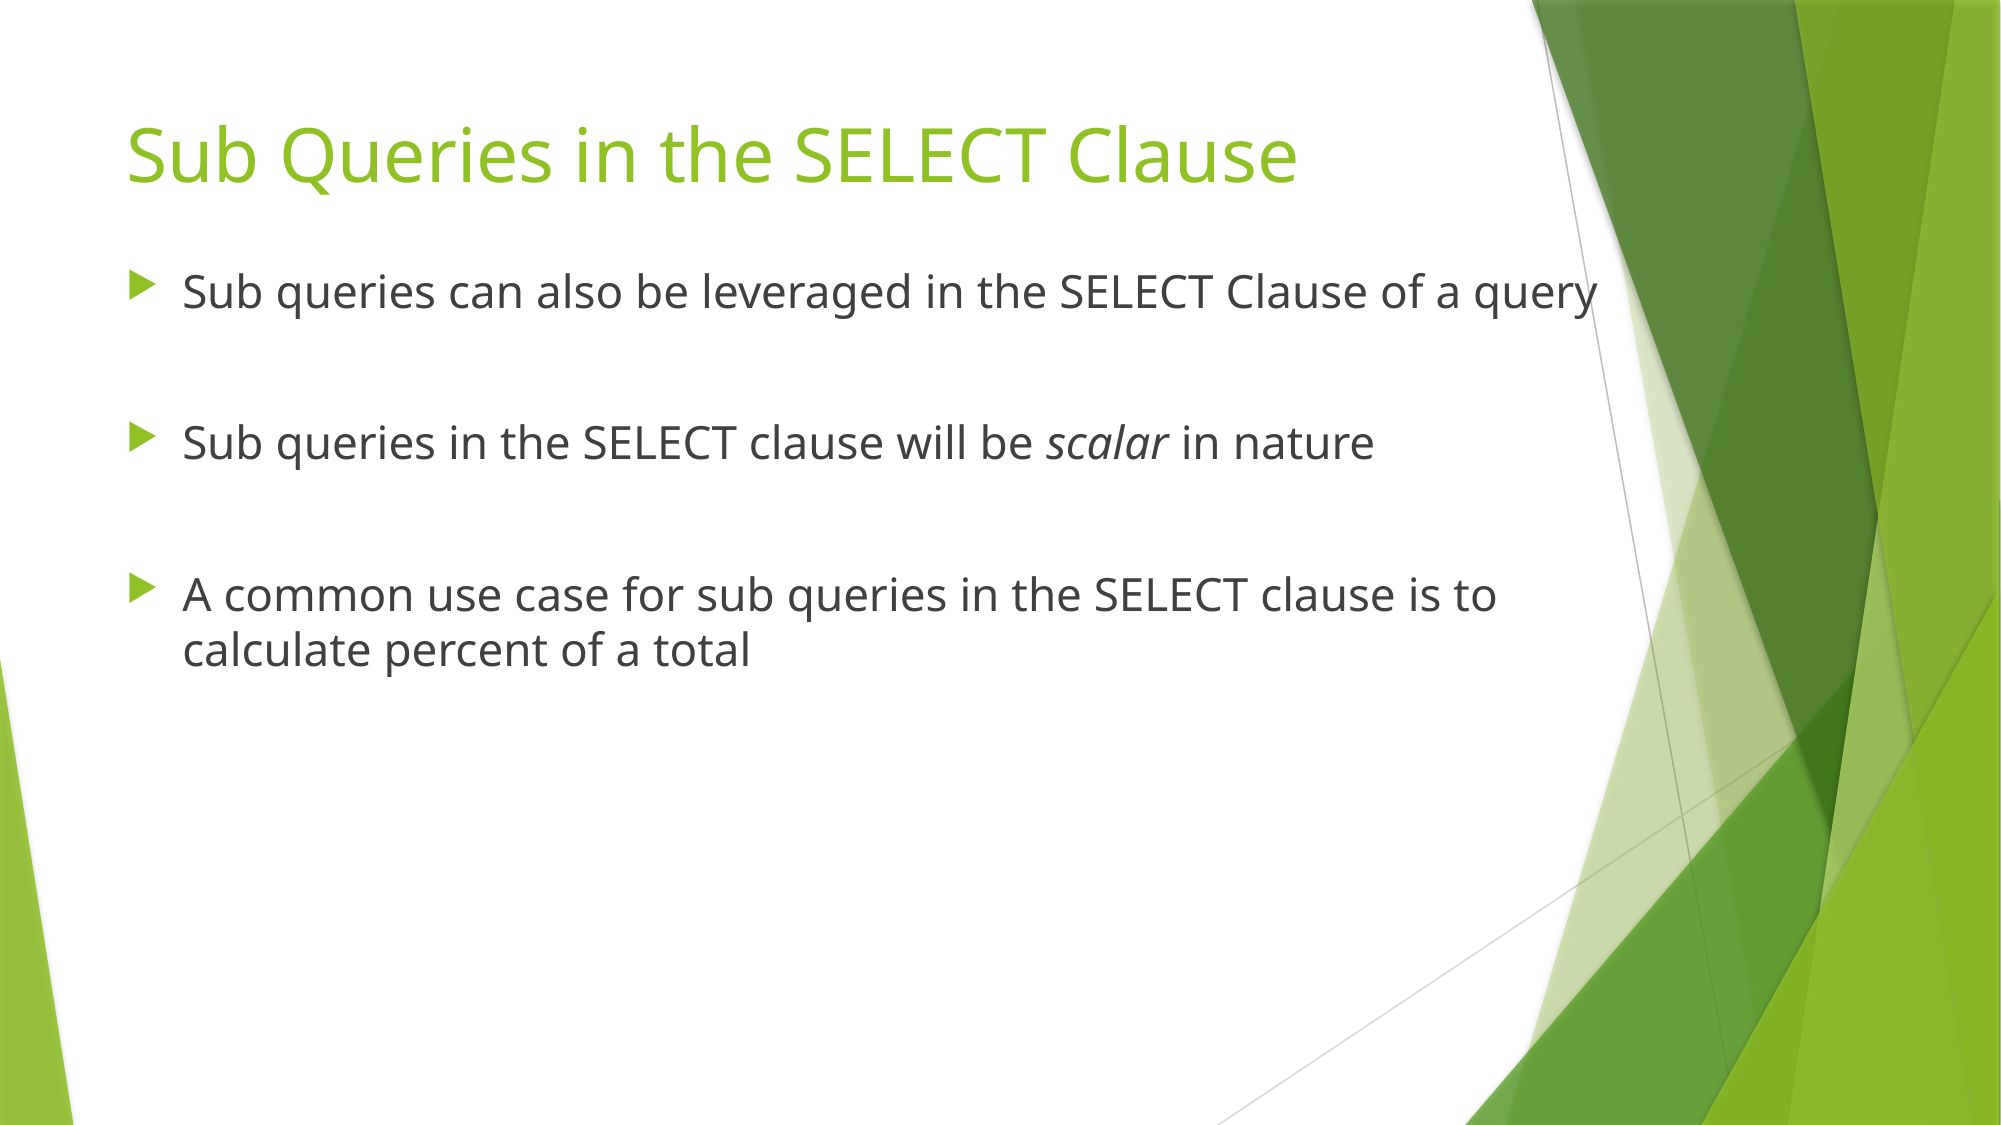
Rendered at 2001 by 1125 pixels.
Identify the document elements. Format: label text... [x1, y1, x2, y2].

title Sub Queries in the SELECT Clause [111, 99, 1522, 255]
list Sub queries can also be leveraged in the SELECT Clause of a query Sub queries in the SELECT clause will be scalar in nature A common use case for sub queries in the SELECT clause is to calculate percent of a total [111, 255, 1617, 1025]
